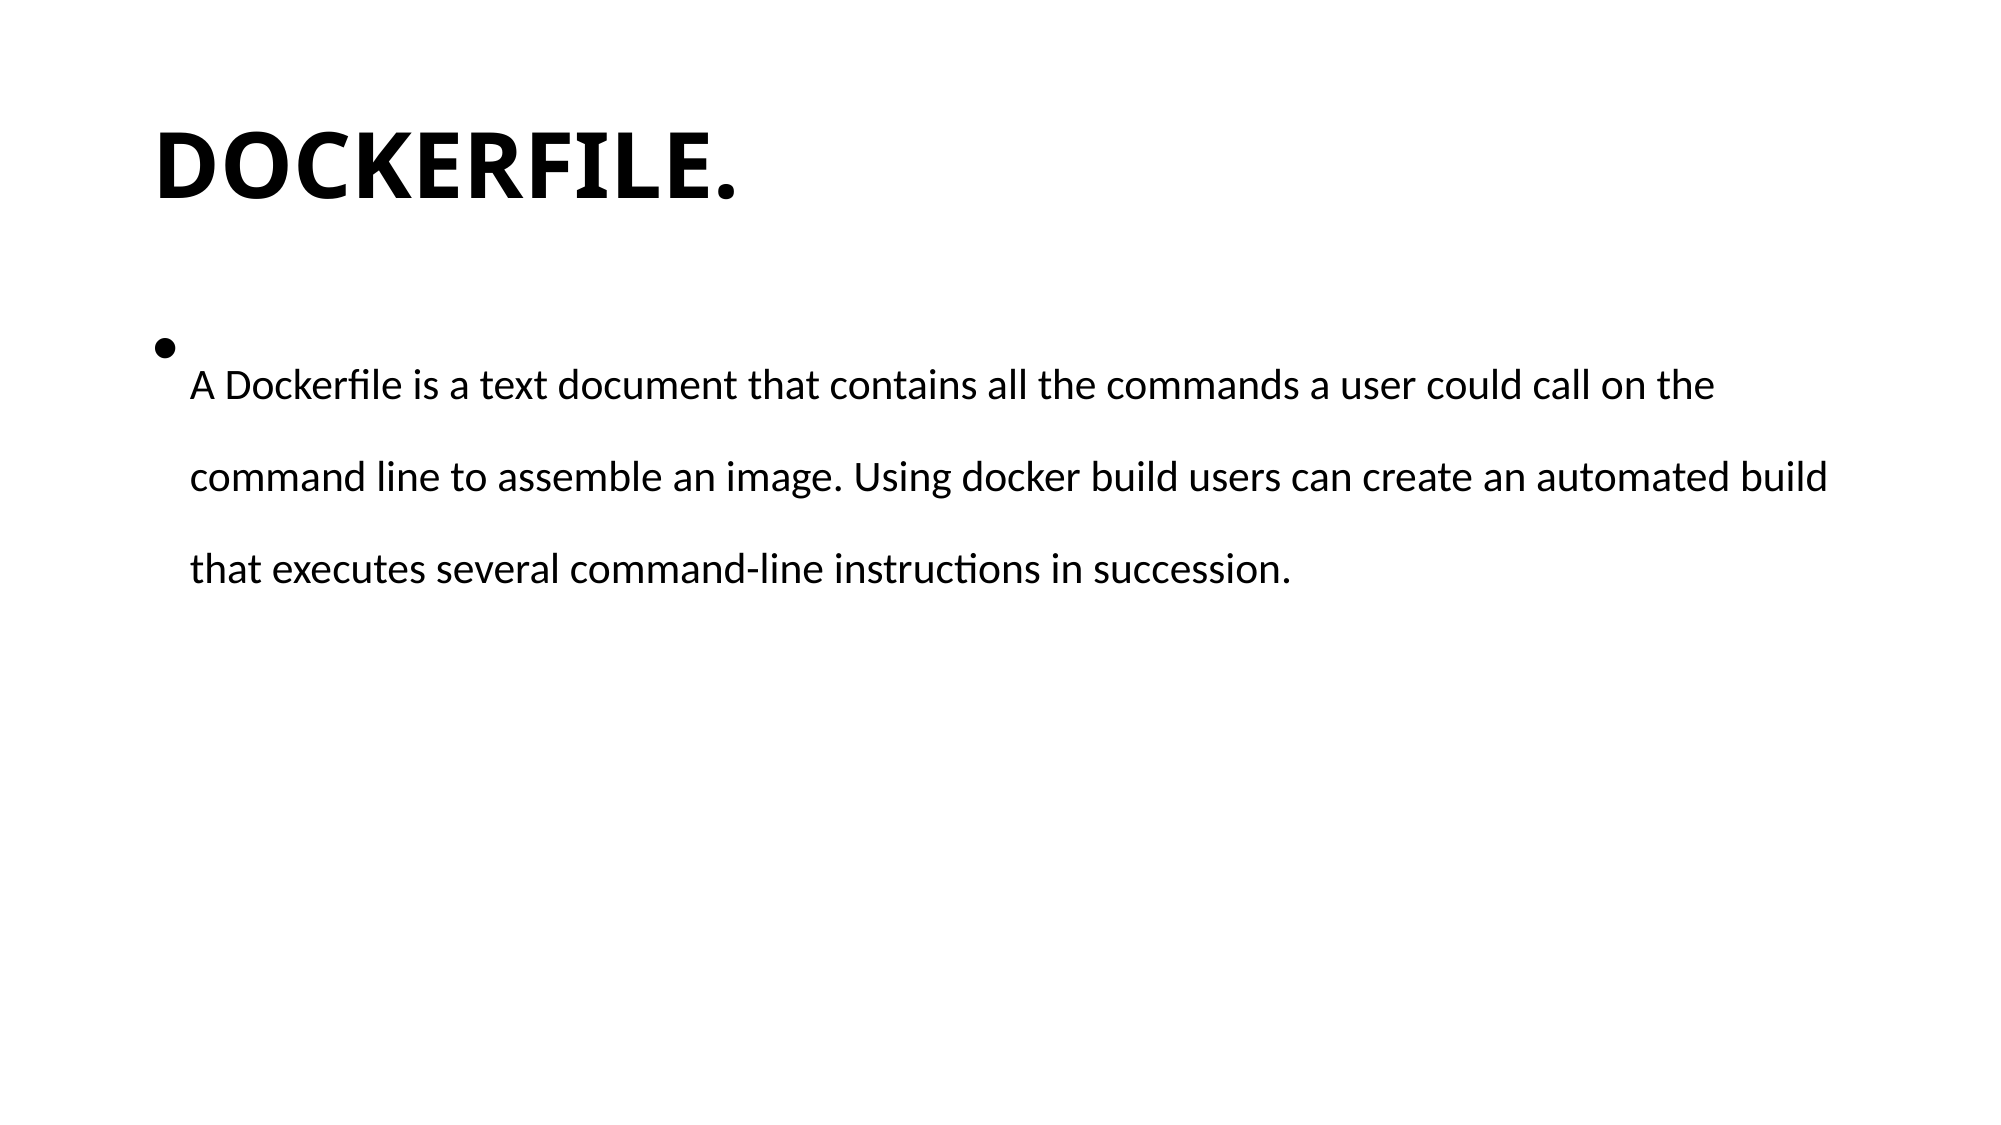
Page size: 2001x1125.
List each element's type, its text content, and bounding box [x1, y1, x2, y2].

list A Dockerfile is a text document that contains all the commands a user could call on the command line to assemble an image. Using docker build users can create an automated build that executes several command-line instructions in succession. [137, 299, 1863, 1014]
title DOCKERFILE. [137, 59, 1863, 278]
picture [608, 541, 1065, 948]
